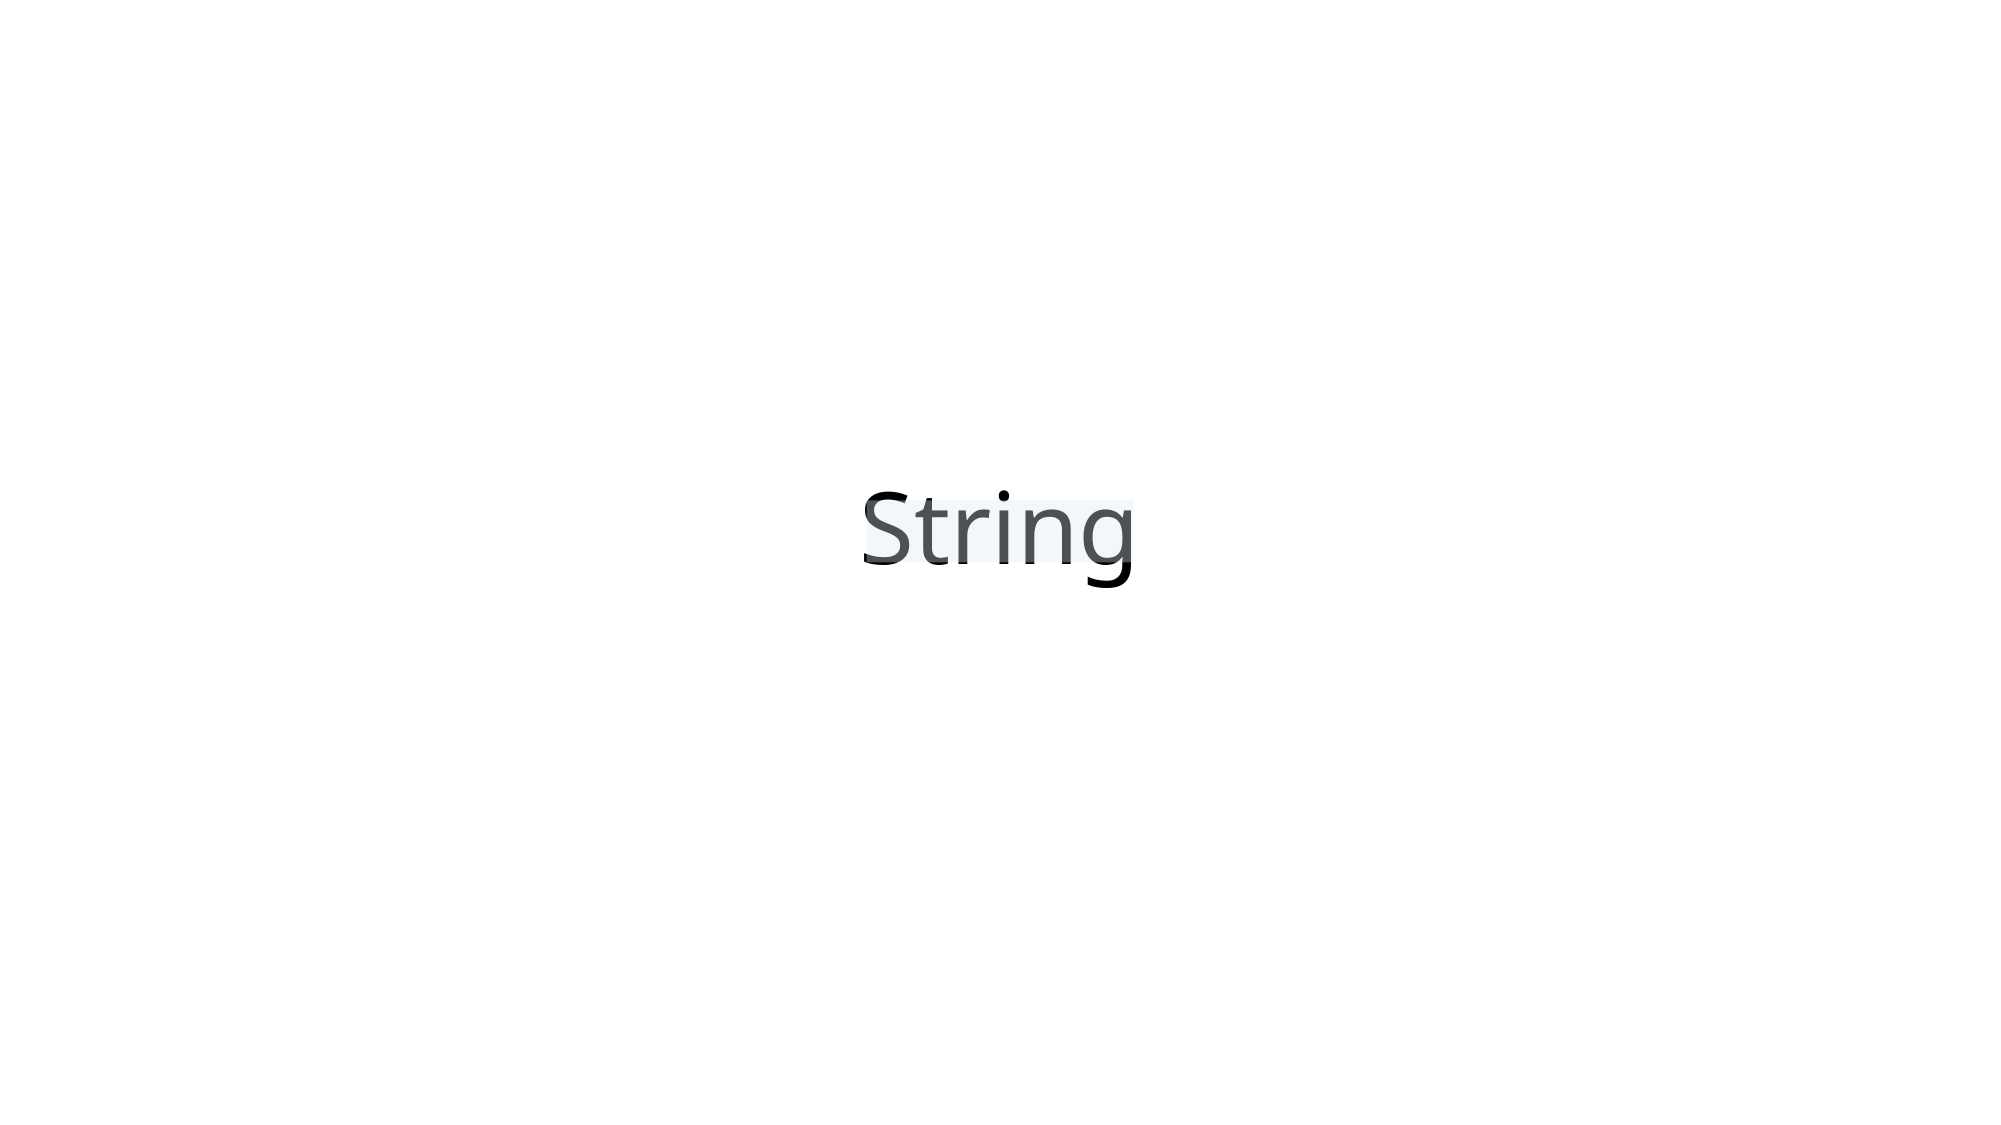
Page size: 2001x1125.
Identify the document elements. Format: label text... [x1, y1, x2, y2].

text_box [865, 499, 1135, 564]
text_box String [553, 459, 1447, 594]
